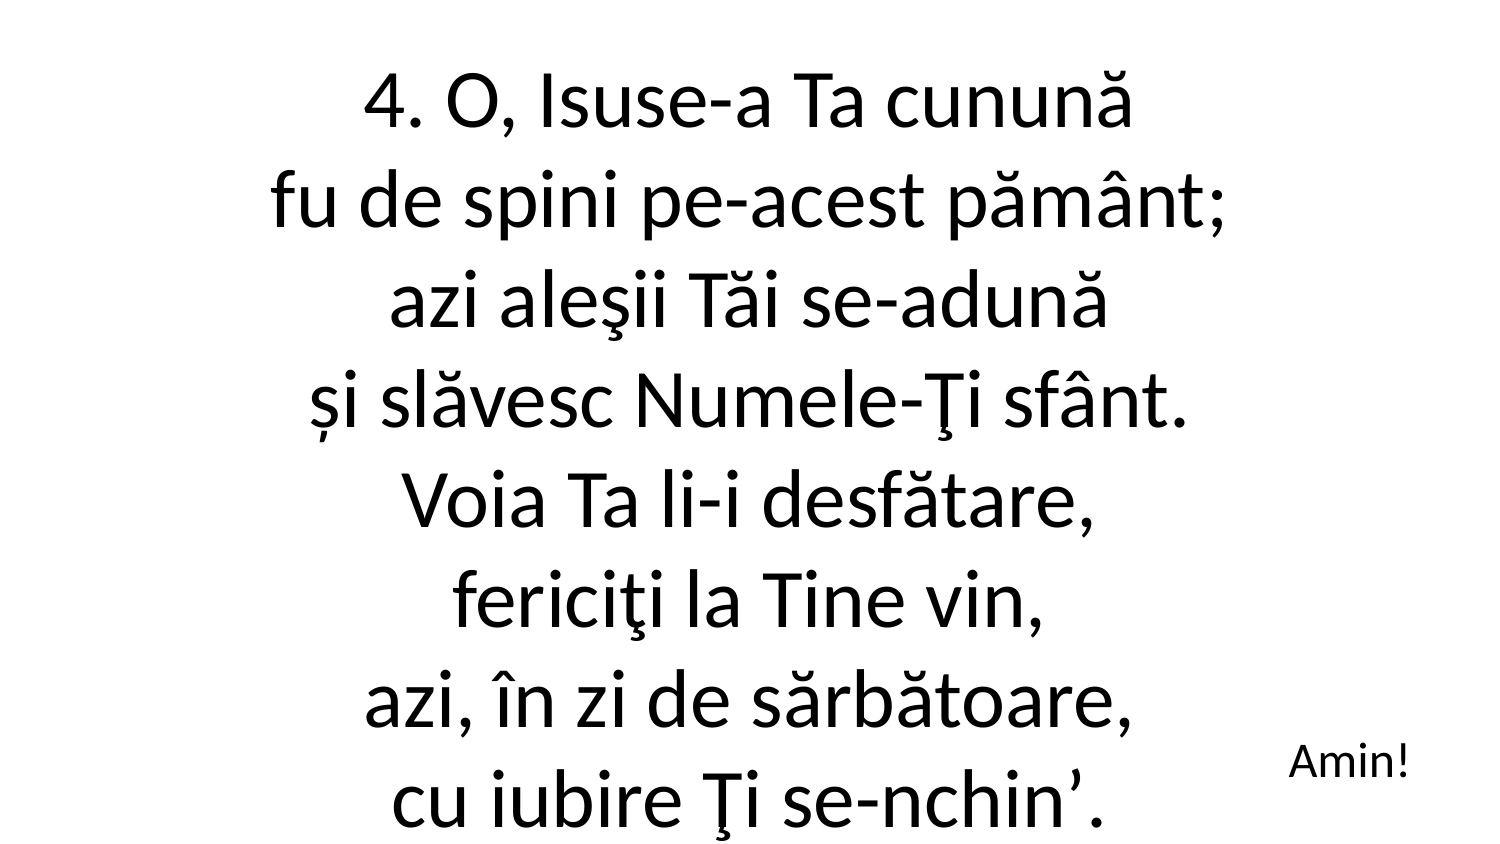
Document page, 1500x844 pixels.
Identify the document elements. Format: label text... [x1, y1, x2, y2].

text_box Amin! [1273, 674, 1427, 795]
text_box 4. O, Isuse-a Ta cunună fu de spini pe-acest pământ; azi aleşii Tăi se-adună și slăvesc Numele-Ţi sfânt. Voia Ta li-i desfătare, fericiţi la Tine vin, azi, în zi de sărbătoare, cu iubire Ţi se-nchinʼ. [255, 0, 1244, 844]
